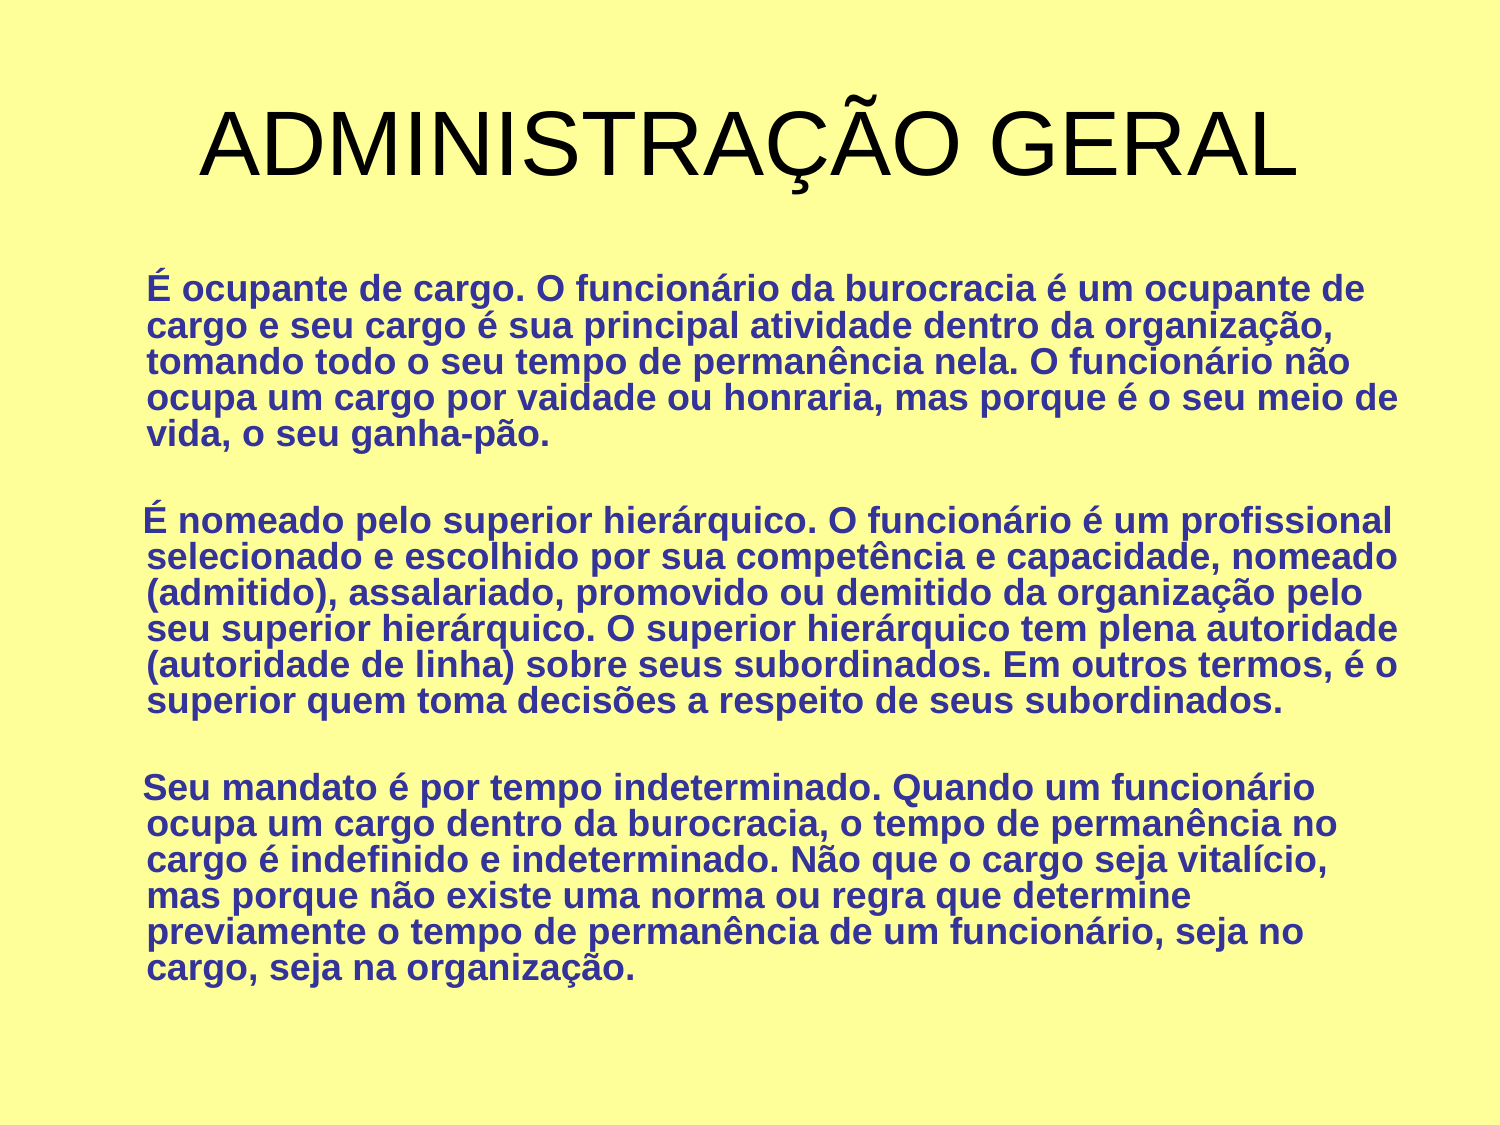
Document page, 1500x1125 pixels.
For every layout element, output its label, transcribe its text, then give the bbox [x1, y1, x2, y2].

title ADMINISTRAÇÃO GERAL [75, 45, 1425, 233]
list É ocupante de cargo. O funcionário da burocracia é um ocupante de cargo e seu cargo é sua principal atividade dentro da organização, tomando todo o seu tempo de permanência nela. O funcionário não ocupa um cargo por vaidade ou honraria, mas porque é o seu meio de vida, o seu ganha-pão. É nomeado pelo superior hierárquico. O funcionário é um profissional selecionado e escolhido por sua competência e capacidade, nomeado (admitido), assalariado, promovido ou demitido da organização pelo seu superior hierárquico. O superior hierárquico tem plena autoridade (autoridade de linha) sobre seus subordinados. Em outros termos, é o superior quem toma decisões a respeito de seus subordinados. Seu mandato é por tempo indeterminado. Quando um funcionário ocupa um cargo dentro da burocracia, o tempo de permanência no cargo é indefinido e indeterminado. Não que o cargo seja vitalício, mas porque não existe uma norma ou regra que determine previamente o tempo de permanência de um funcionário, seja no cargo, seja na organização. [75, 262, 1425, 1005]
